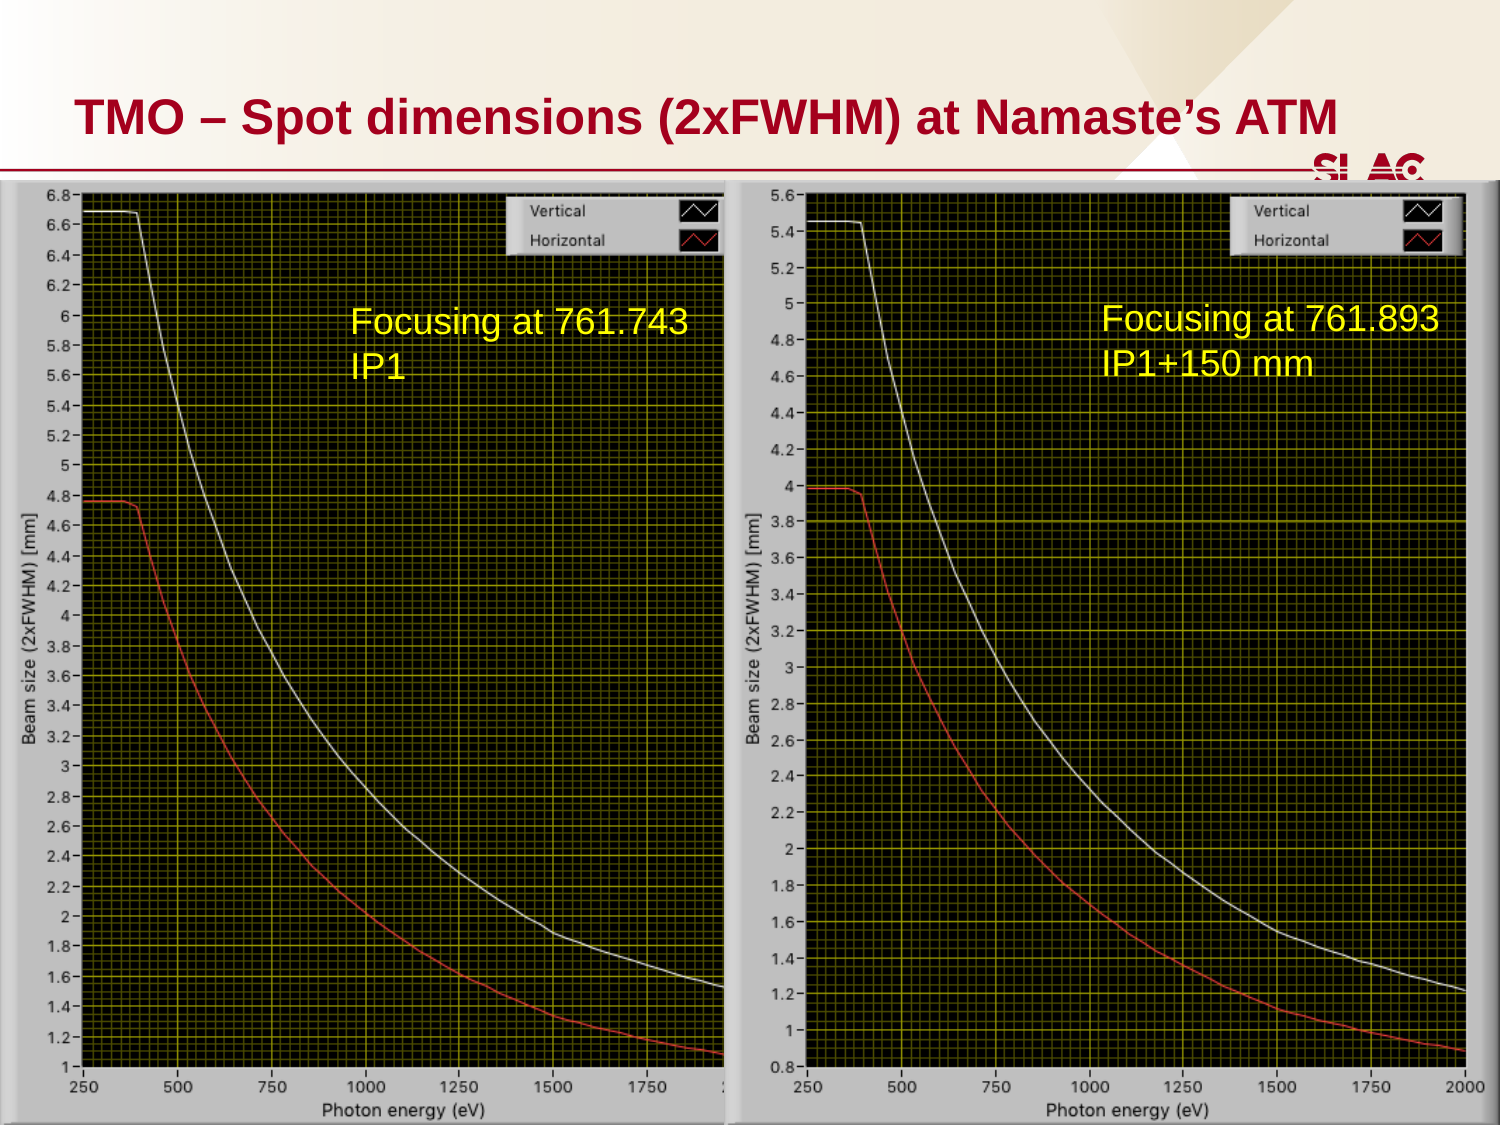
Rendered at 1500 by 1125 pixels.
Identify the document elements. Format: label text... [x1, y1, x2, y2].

picture [0, 0, 1500, 1125]
title TMO – Spot dimensions (2xFWHM) at Namaste’s ATM [74, 21, 1404, 145]
